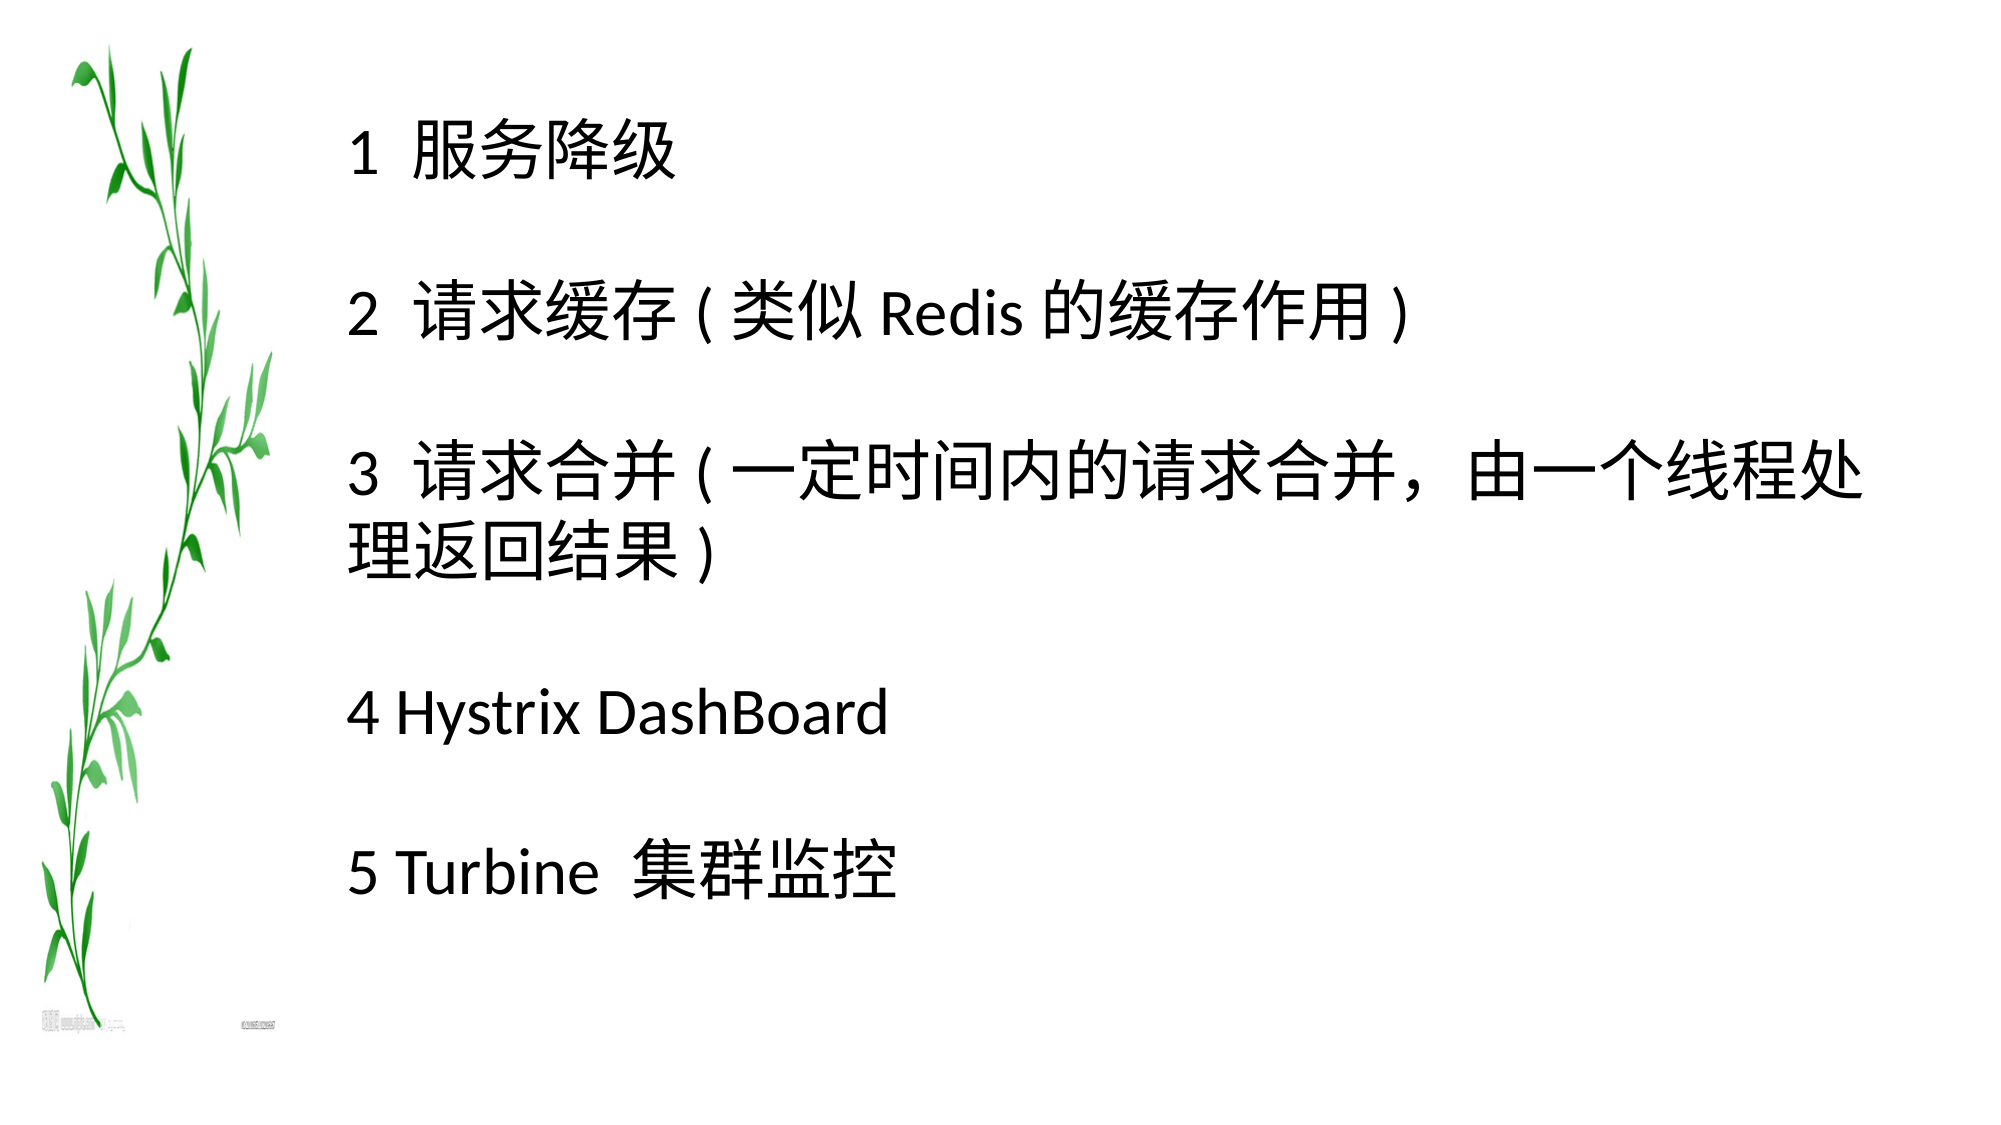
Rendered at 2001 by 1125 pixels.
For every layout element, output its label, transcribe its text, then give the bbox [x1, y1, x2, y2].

text_box 1 服务降级 2 请求缓存(类似Redis的缓存作用) 3 请求合并(一定时间内的请求合并，由一个线程处理返回结果) 4 Hystrix DashBoard 5 Turbine 集群监控 [331, 101, 1881, 916]
picture [40, 31, 278, 1037]
